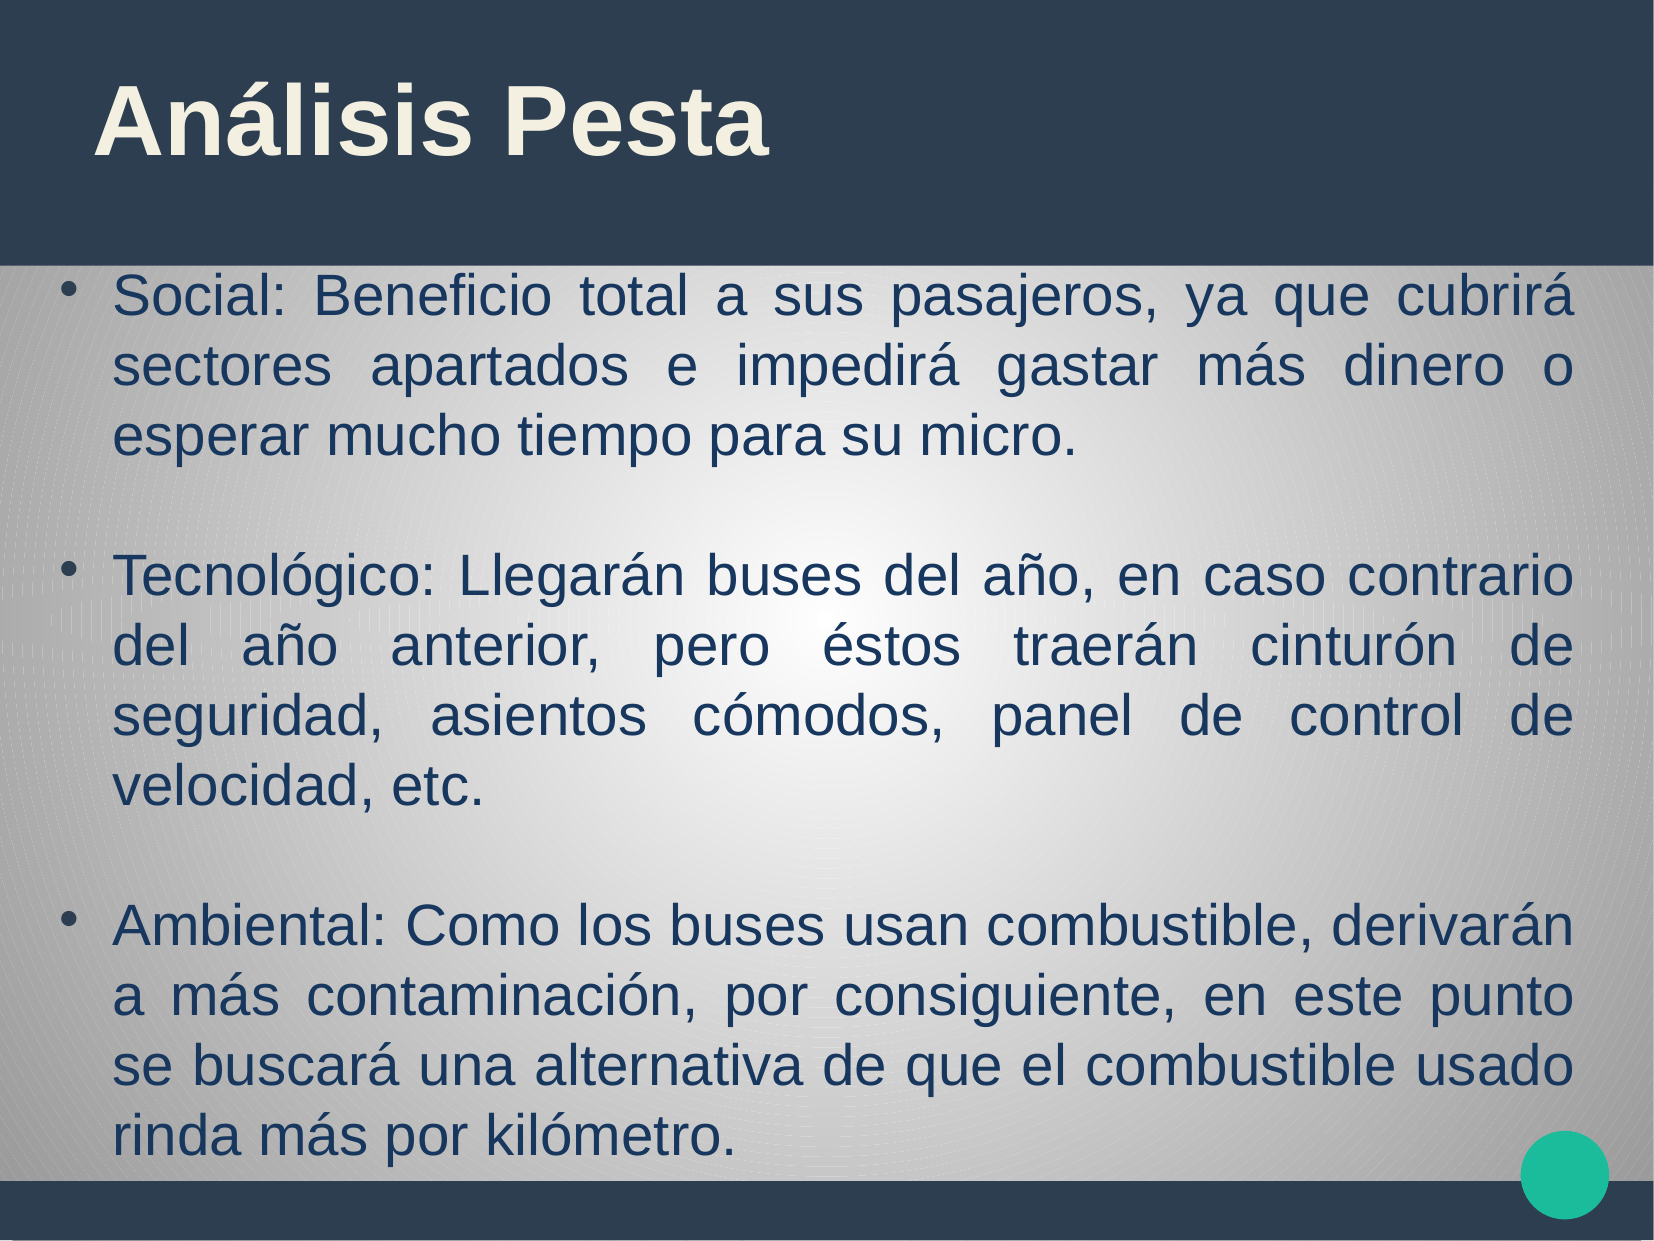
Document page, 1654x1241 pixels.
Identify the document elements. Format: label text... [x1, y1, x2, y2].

text_box Análisis Pesta [77, 47, 785, 183]
text_box Social: Beneficio total a sus pasajeros, ya que cubrirá sectores apartados e impedirá gastar más dinero o esperar mucho tiempo para su micro. Tecnológico: Llegarán buses del año, en caso contrario del año anterior, pero éstos traerán cinturón de seguridad, asientos cómodos, panel de control de velocidad, etc. Ambiental: Como los buses usan combustible, derivarán a más contaminación, por consiguiente, en este punto se buscará una alternativa de que el combustible usado rinda más por kilómetro. [41, 257, 1577, 1181]
